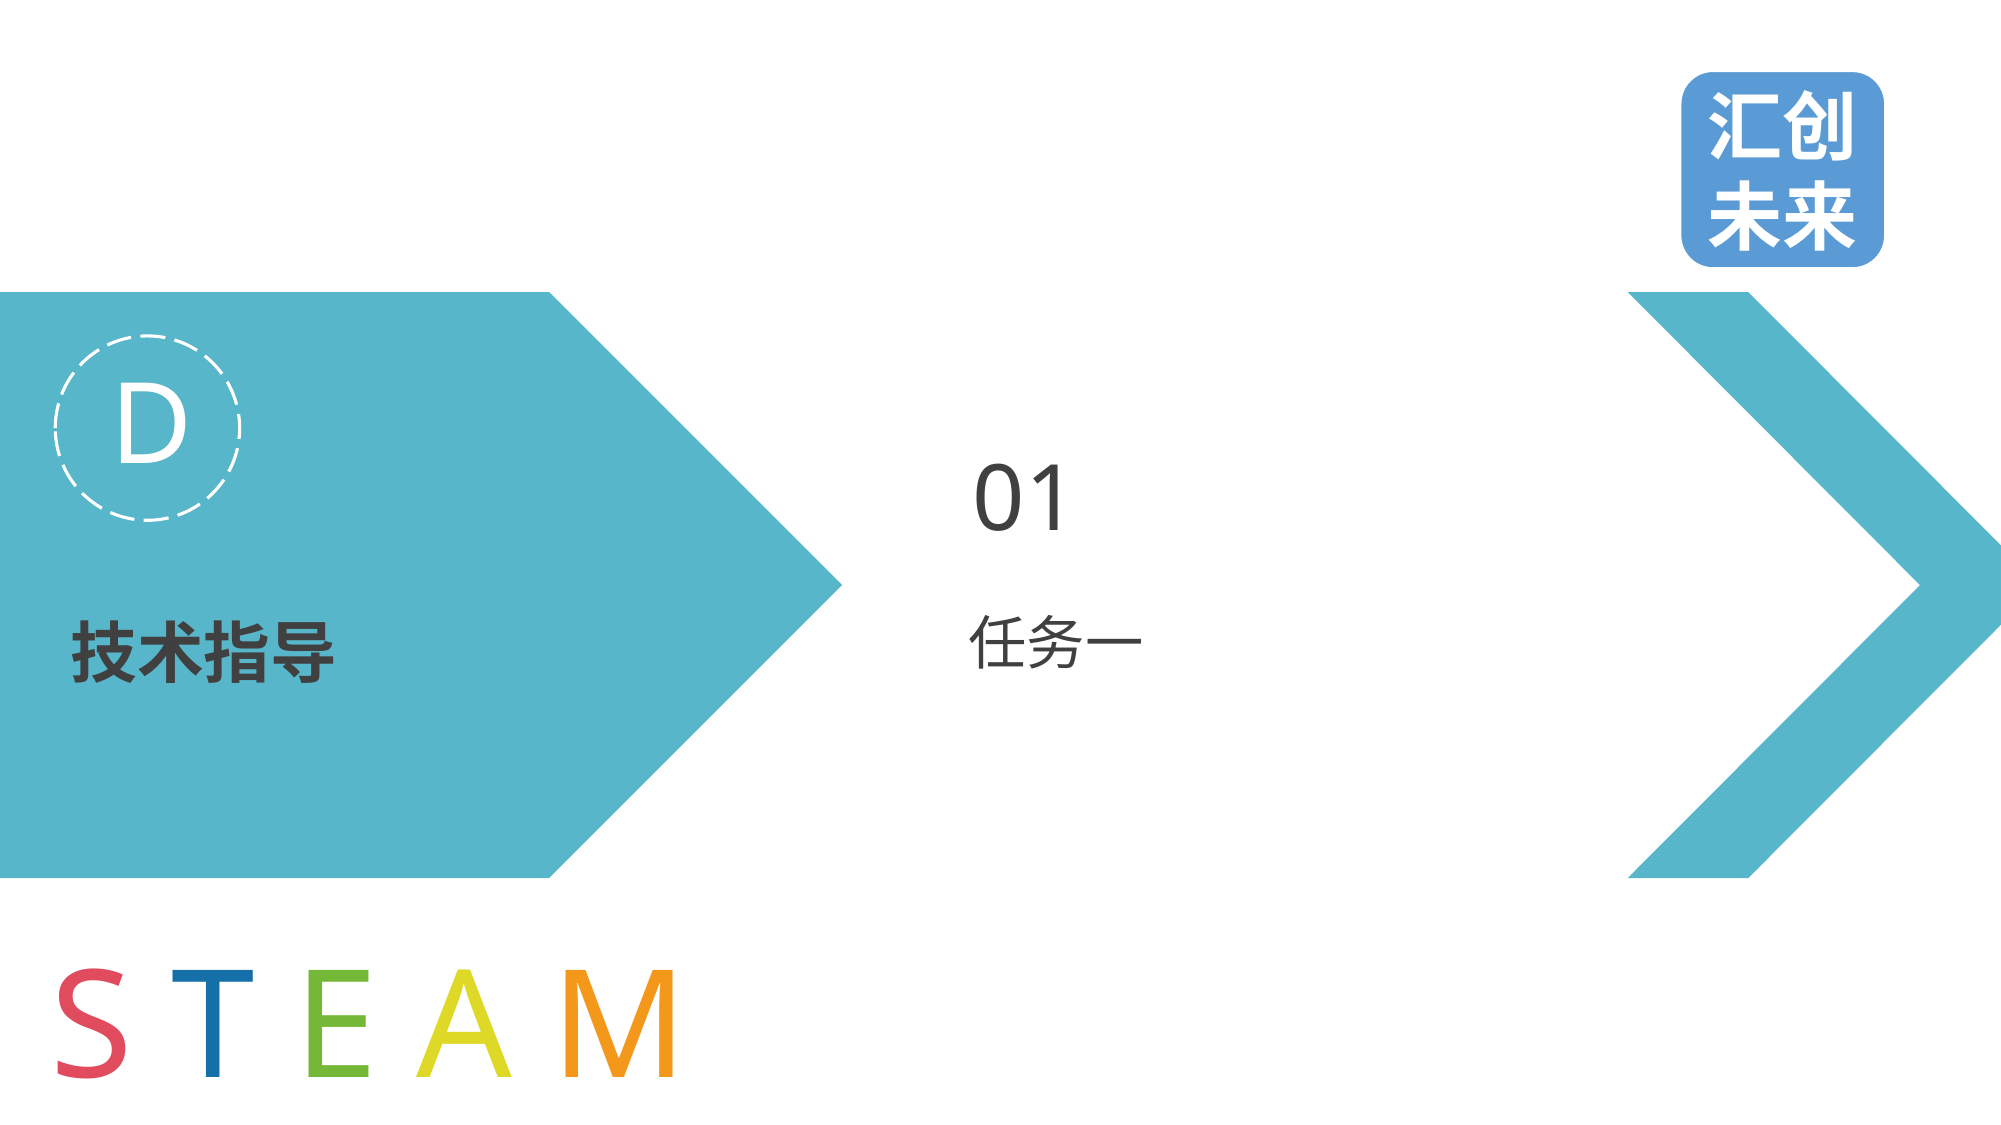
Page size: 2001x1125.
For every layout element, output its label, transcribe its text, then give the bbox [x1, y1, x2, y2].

list 01 [953, 444, 1097, 560]
subtitle 任务一 [953, 606, 1769, 700]
list D [95, 359, 200, 498]
title 技术指导 [55, 606, 785, 700]
